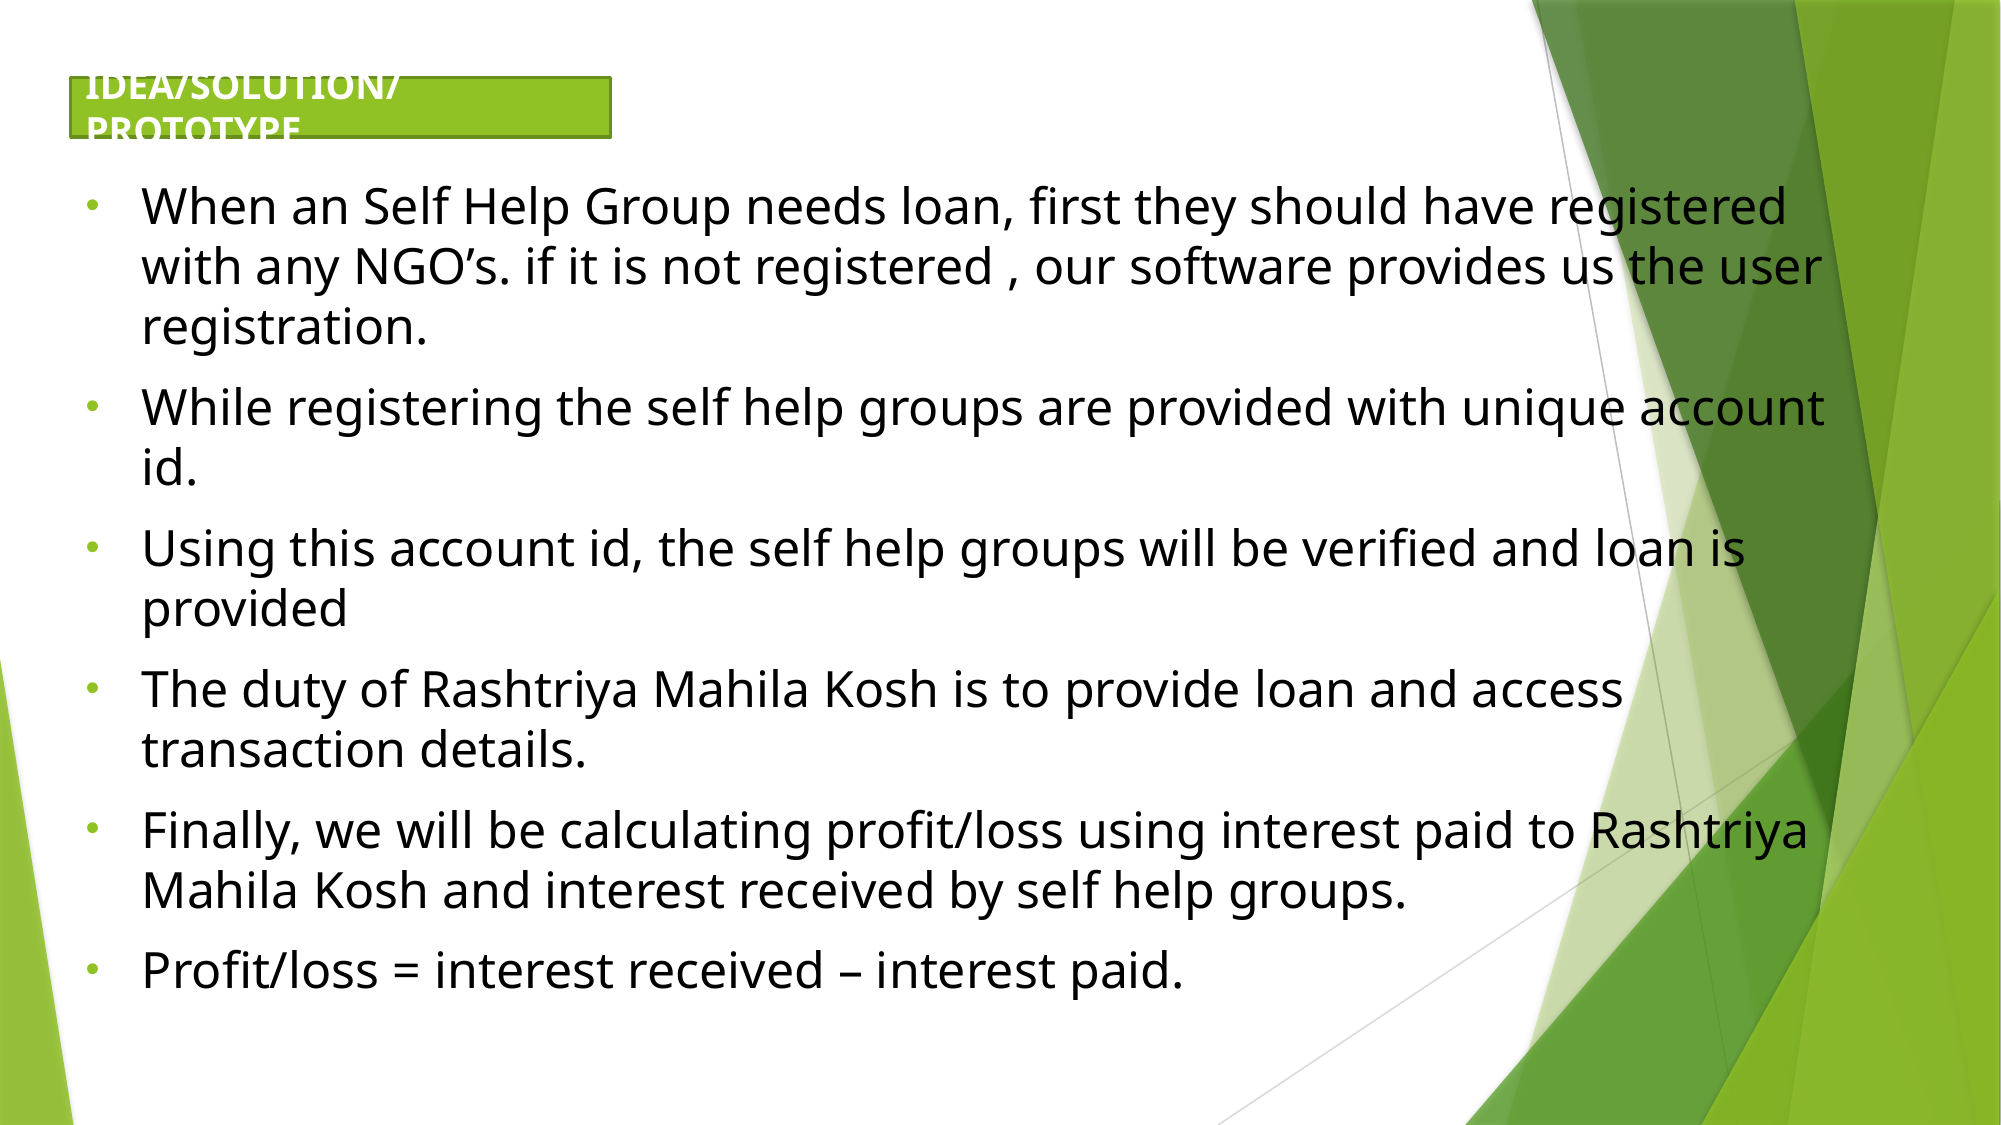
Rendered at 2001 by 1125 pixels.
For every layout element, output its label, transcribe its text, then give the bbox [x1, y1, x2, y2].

list When an Self Help Group needs loan, first they should have registered with any NGO’s. if it is not registered , our software provides us the user registration. While registering the self help groups are provided with unique account id. Using this account id, the self help groups will be verified and loan is provided The duty of Rashtriya Mahila Kosh is to provide loan and access transaction details. Finally, we will be calculating profit/loss using interest paid to Rashtriya Mahila Kosh and interest received by self help groups. Profit/loss = interest received – interest paid. [70, 167, 1863, 1046]
text_box IDEA/SOLUTION/PROTOTYPE [69, 76, 612, 139]
